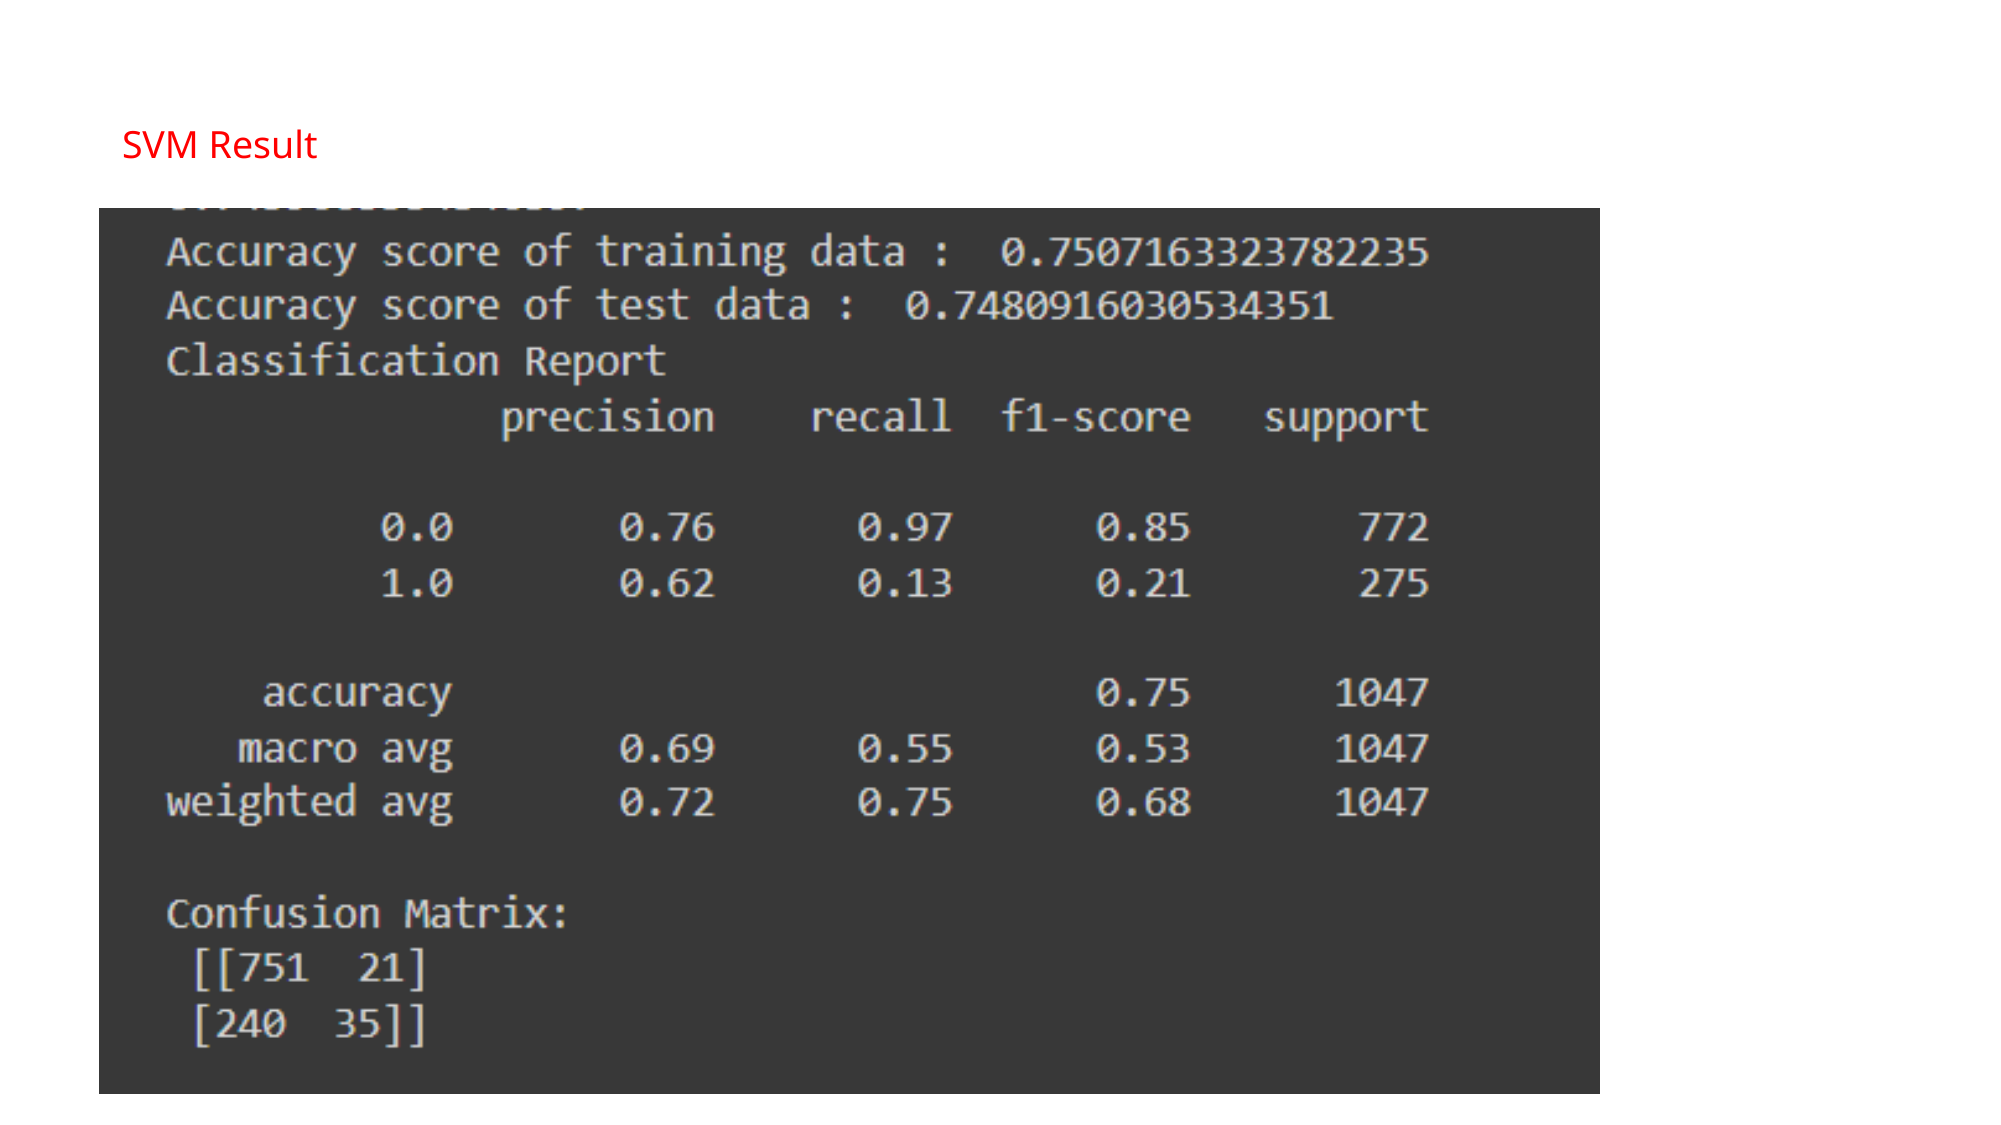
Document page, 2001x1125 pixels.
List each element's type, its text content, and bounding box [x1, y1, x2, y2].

text_box SVM Result [107, 113, 1608, 173]
picture [99, 208, 1600, 1095]
